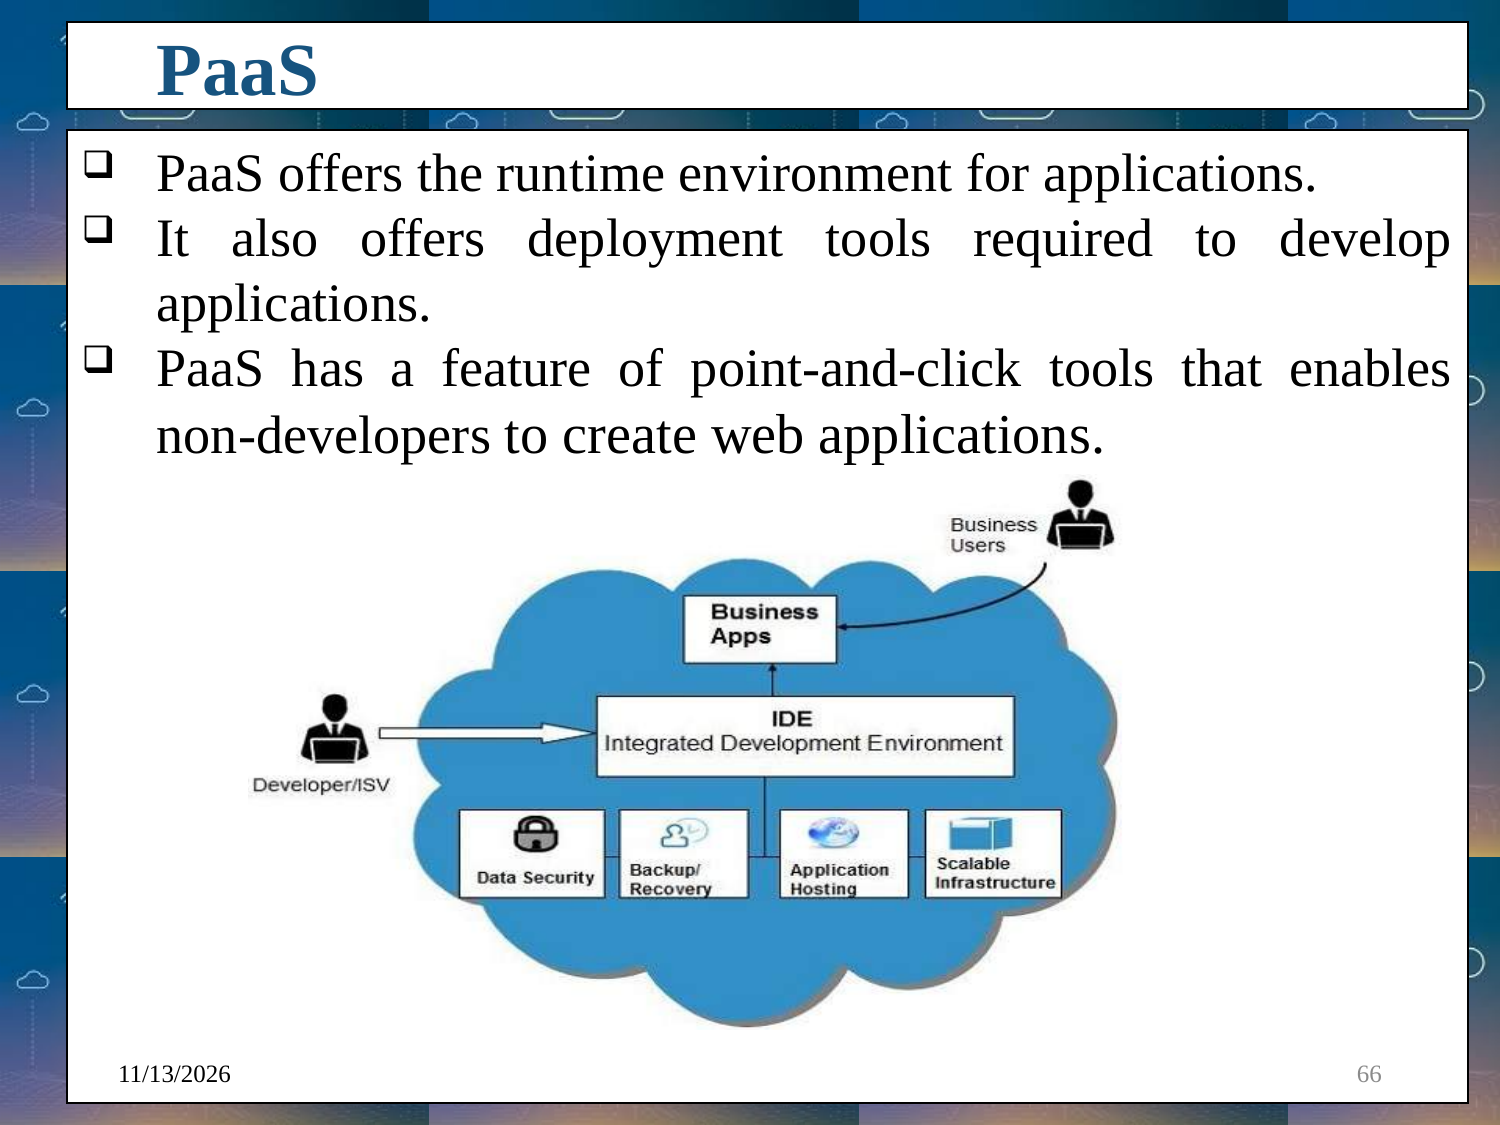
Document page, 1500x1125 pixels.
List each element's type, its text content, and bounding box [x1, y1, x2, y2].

text_box PaaS offers the runtime environment for applications. It also offers deployment tools required to develop applications. PaaS has a feature of point-and-click tools that enables non-developers to create web applications. [66, 129, 1469, 1104]
slide_number 66 [1059, 1042, 1397, 1103]
text_box PaaS [66, 21, 1469, 110]
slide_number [103, 1042, 441, 1103]
picture [248, 474, 1158, 1043]
